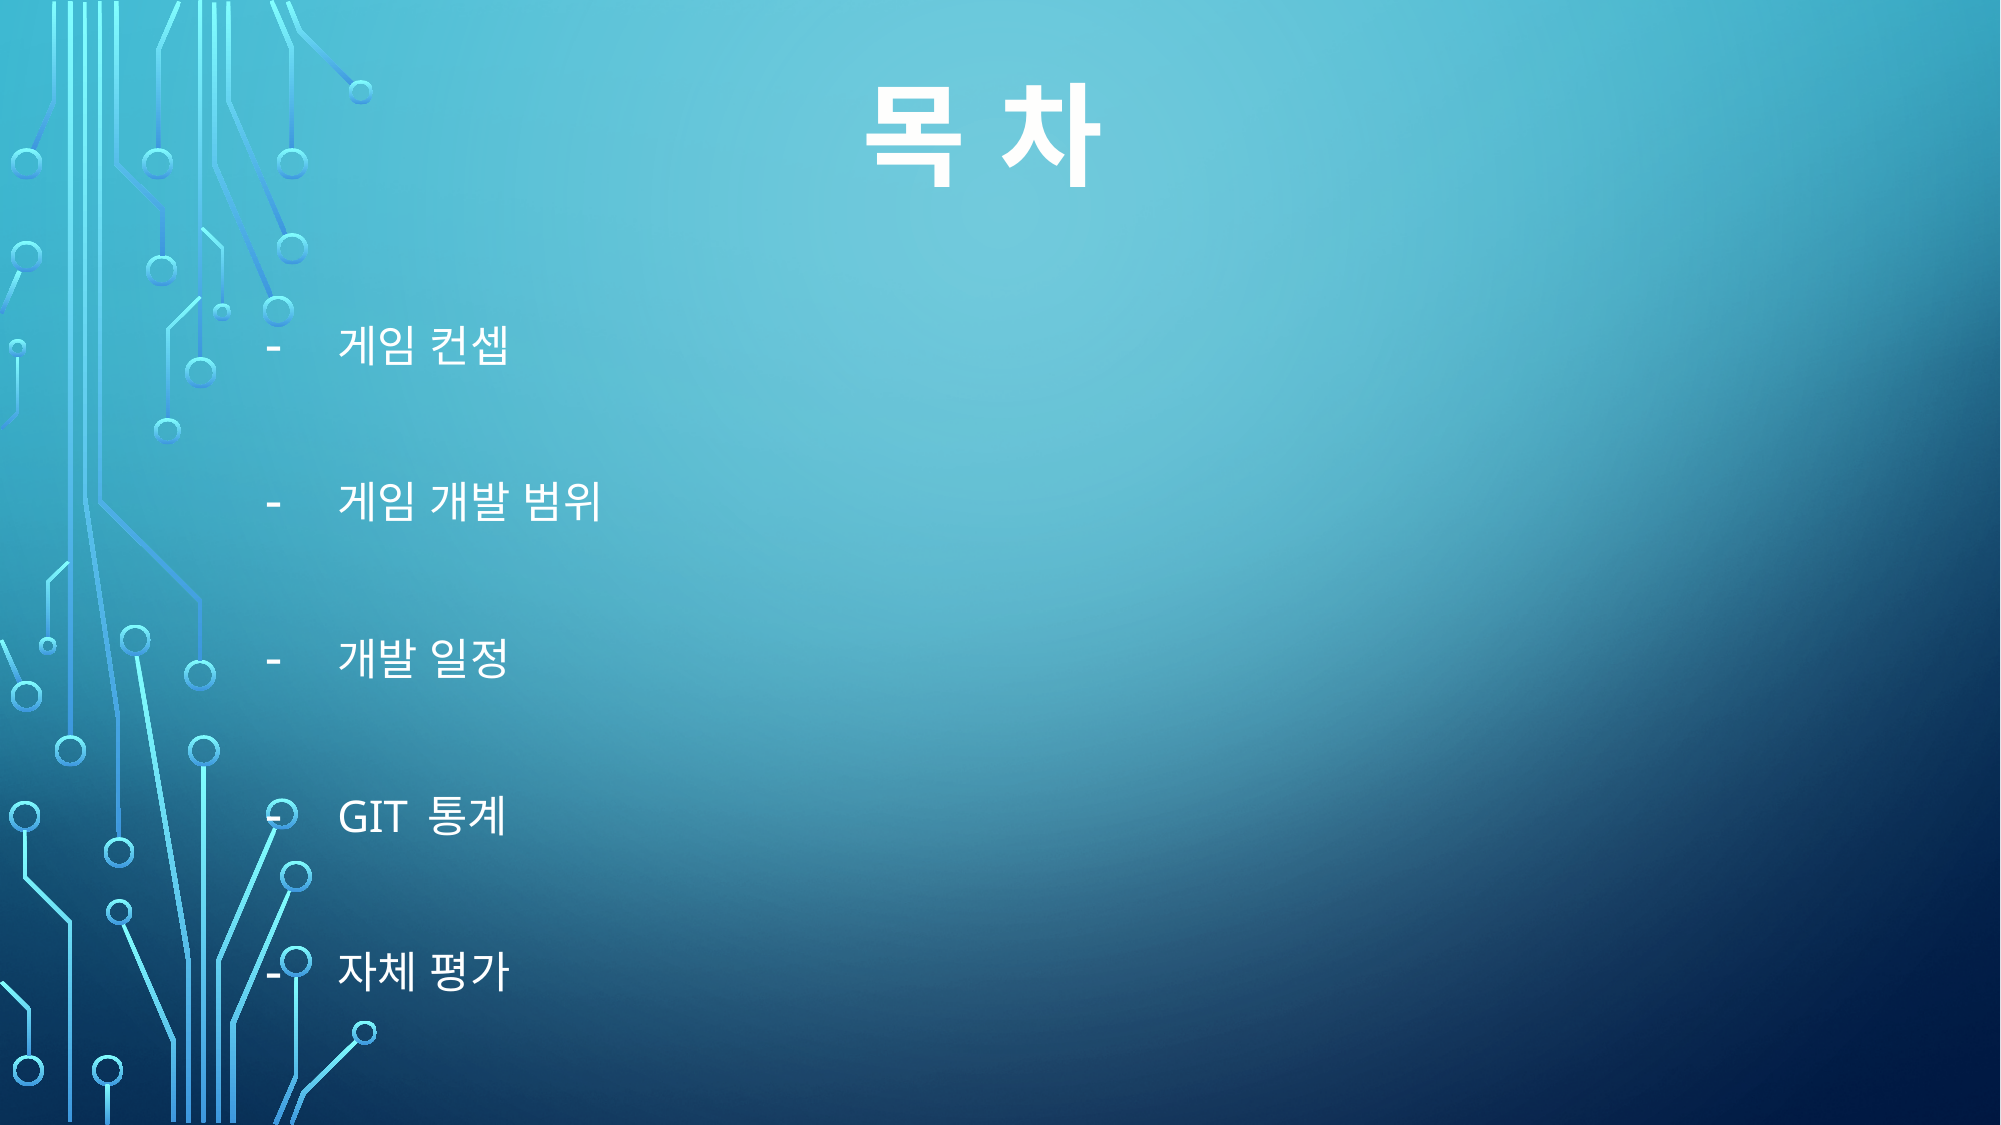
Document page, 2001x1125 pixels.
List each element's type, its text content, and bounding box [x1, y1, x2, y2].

subtitle 게임 컨셉 게임 개발 범위 개발 일정 GIT 통계 자체 평가 [249, 232, 1956, 1013]
text_box 목 차 [847, 57, 1119, 208]
